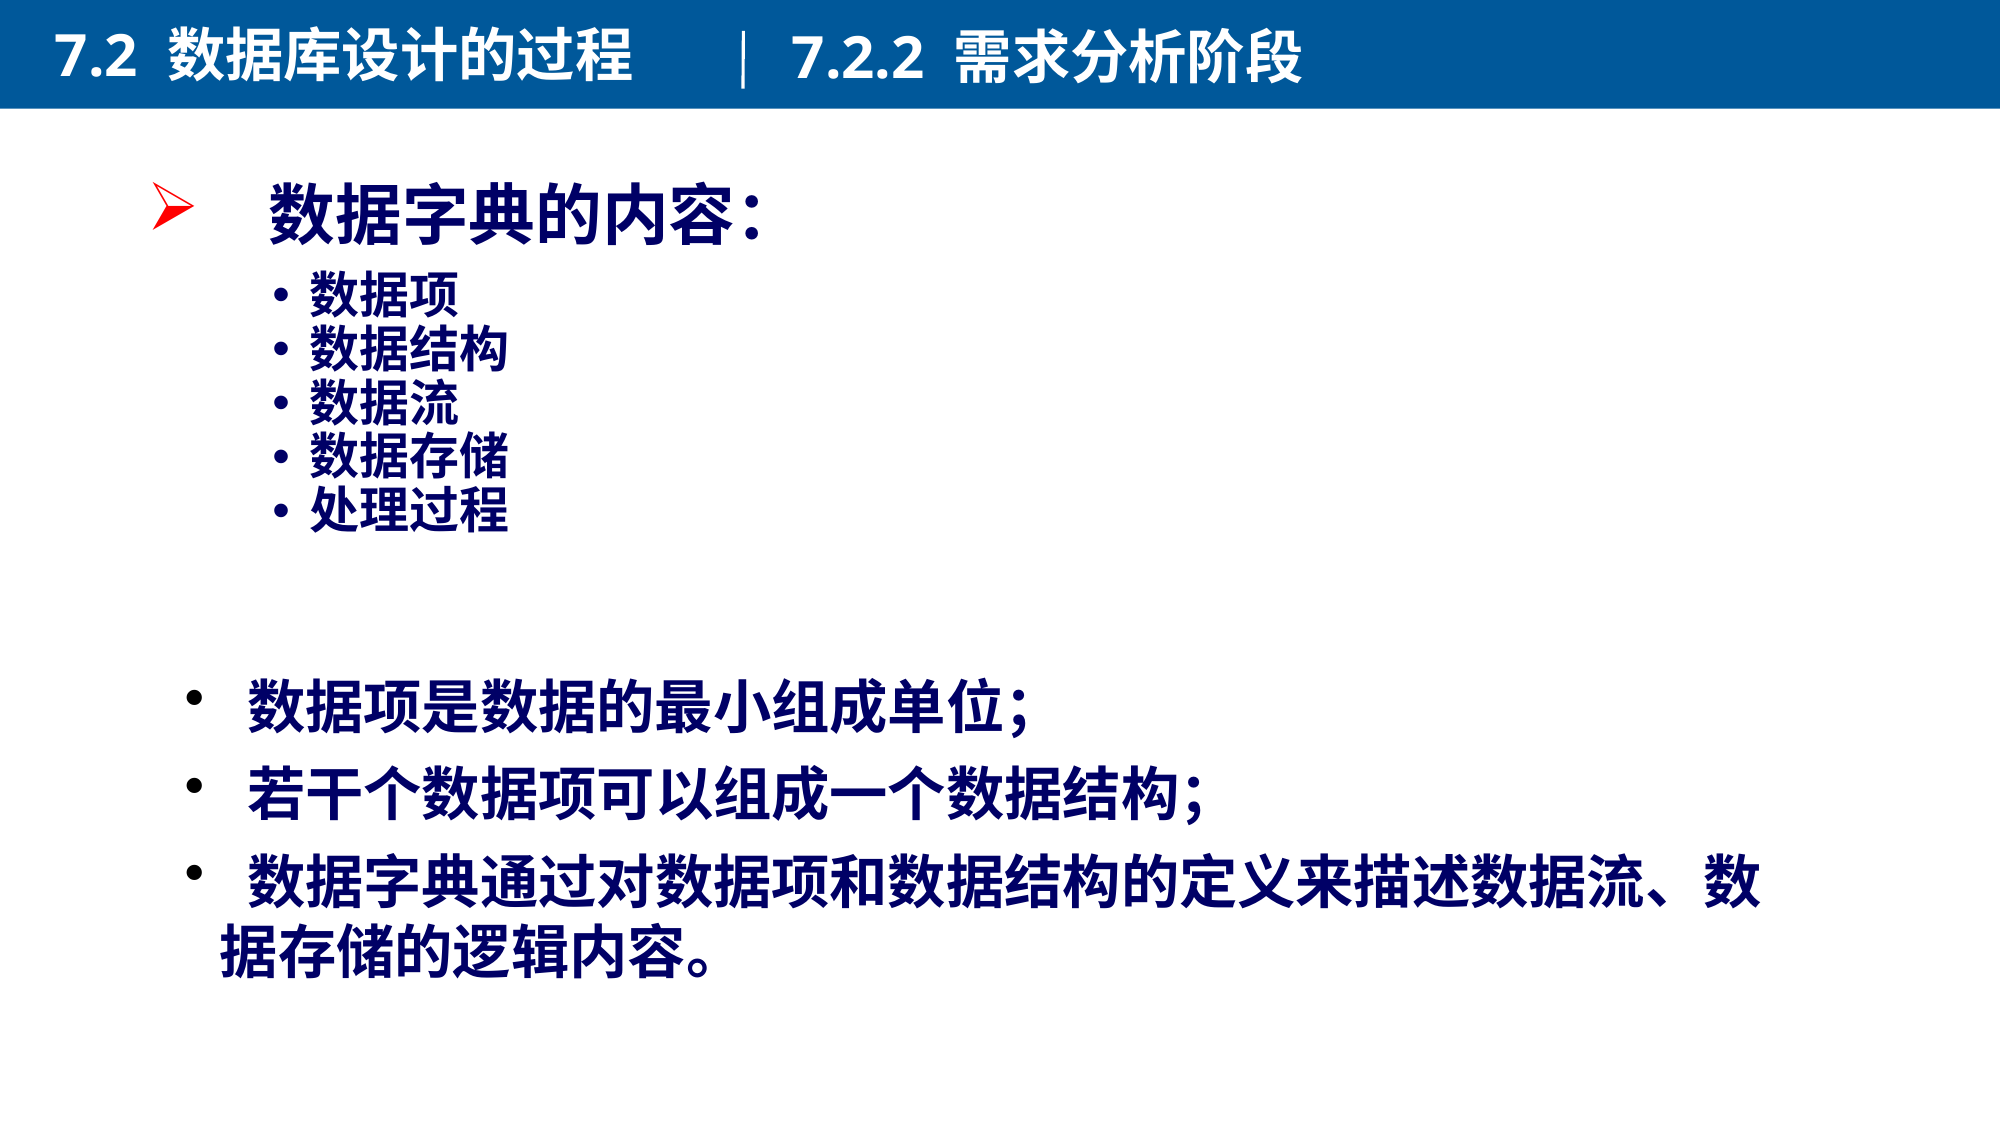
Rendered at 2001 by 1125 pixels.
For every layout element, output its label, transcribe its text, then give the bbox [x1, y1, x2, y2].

text_box 数据字典的内容： [132, 174, 1408, 263]
text_box 数据项是数据的最小组成单位； 若干个数据项可以组成一个数据结构； 数据字典通过对数据项和数据结构的定义来描述数据流、数据存储的逻辑内容。 [169, 662, 1826, 993]
text_box 数据项 数据结构 数据流 数据存储 处理过程 [182, 262, 1458, 638]
text_box 7.2 数据库设计的过程 [40, 10, 870, 96]
text_box 7.2.2 需求分析阶段 [777, 12, 2000, 98]
text_box [0, 0, 2000, 109]
